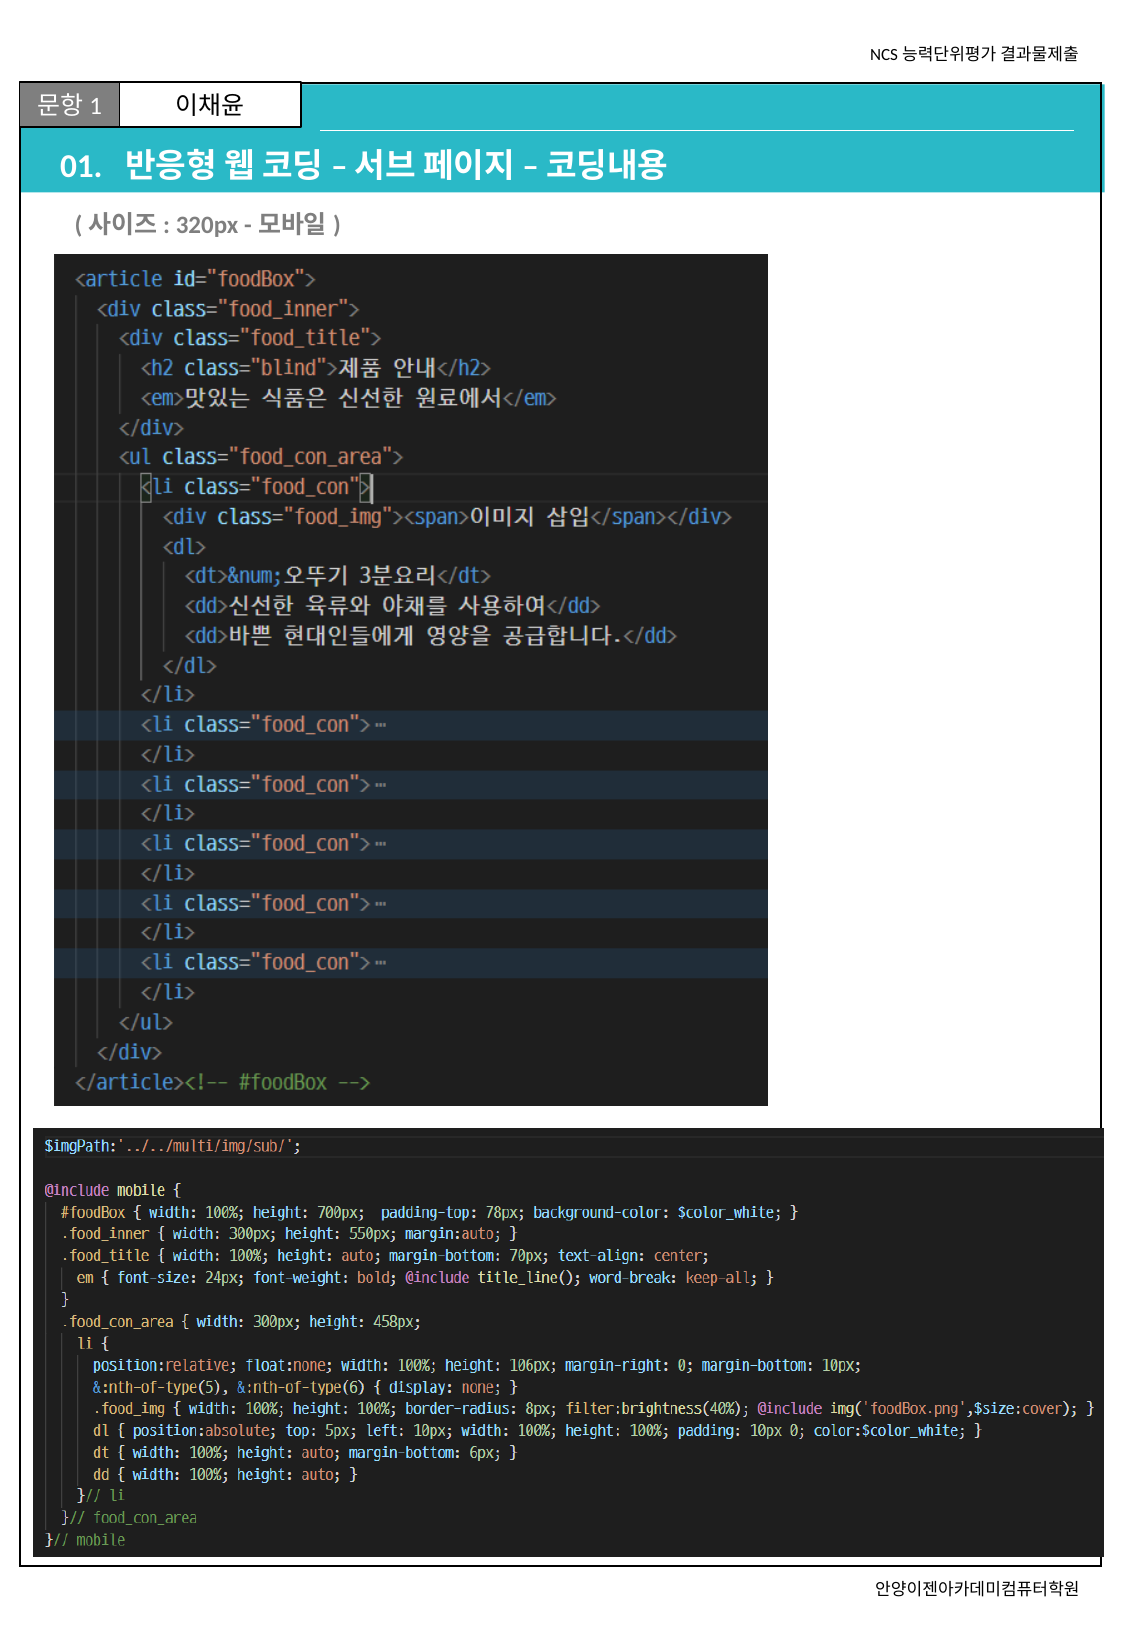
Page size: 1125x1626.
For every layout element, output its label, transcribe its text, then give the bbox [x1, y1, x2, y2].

picture [33, 1128, 1104, 1557]
picture [54, 254, 768, 1107]
subtitle (사이즈: 320px -모바일) [59, 192, 364, 253]
title 01. 반응형 웹 코딩 – 서브 페이지 – 코딩내용 [45, 141, 1073, 193]
